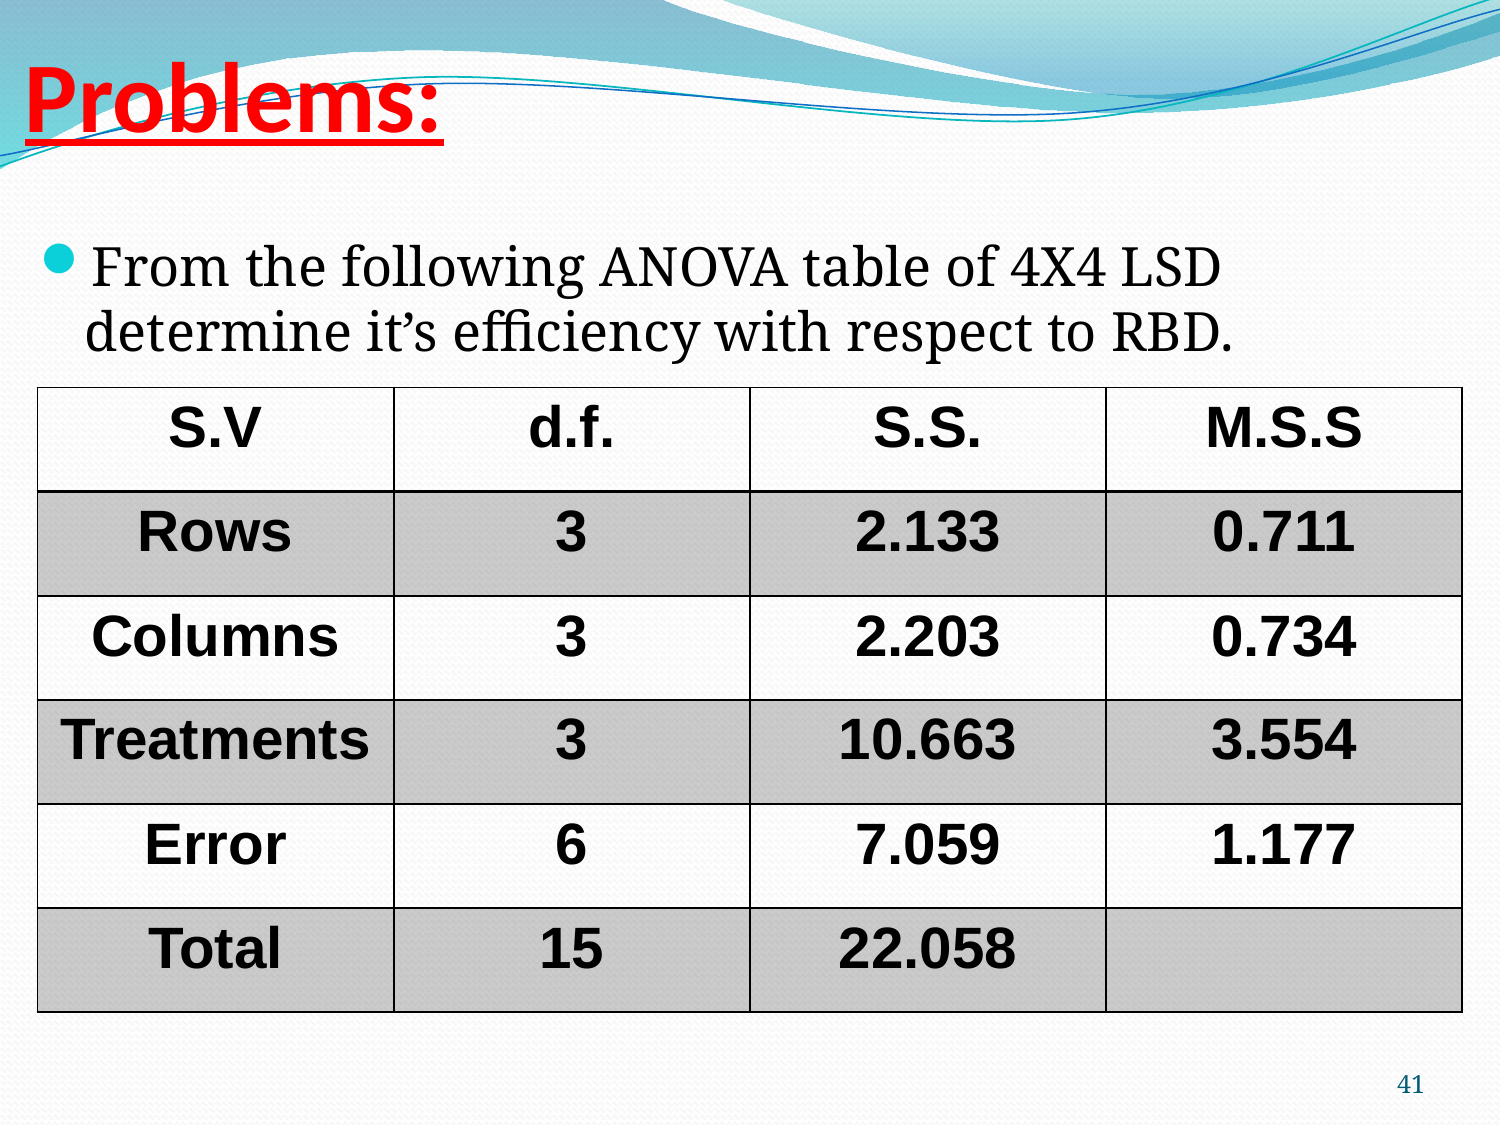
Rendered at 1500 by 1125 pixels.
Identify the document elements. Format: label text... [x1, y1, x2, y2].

table_cell 0.711 [1107, 493, 1461, 595]
table_cell 3.554 [1107, 701, 1461, 803]
table_cell 6 [395, 805, 749, 907]
table_cell 2.203 [751, 597, 1105, 699]
table_header S.S. [751, 388, 1105, 490]
table_cell Error [38, 805, 393, 907]
slide_number 41 [1299, 1042, 1425, 1103]
table_header d.f. [395, 388, 749, 490]
table_cell [1107, 909, 1461, 1011]
table_cell 22.058 [751, 909, 1105, 1011]
table_cell Total [38, 909, 393, 1011]
table_cell 7.059 [751, 805, 1105, 907]
table_cell Rows [38, 493, 393, 595]
title Problems: [24, 24, 1375, 153]
list From the following ANOVA table of 4X4 LSD determine it’s efficiency with respect to RBD. [24, 224, 1463, 1088]
table_cell 10.663 [751, 701, 1105, 803]
table_cell Columns [38, 597, 393, 699]
table_cell Treatments [38, 701, 393, 803]
table_header S.V [38, 388, 393, 490]
table_cell 2.133 [751, 493, 1105, 595]
table_cell 0.734 [1107, 597, 1461, 699]
table_cell 3 [395, 493, 749, 595]
table_cell 3 [395, 597, 749, 699]
table_header M.S.S [1107, 388, 1461, 490]
table_cell 3 [395, 701, 749, 803]
table_cell 1.177 [1107, 805, 1461, 907]
table_cell 15 [395, 909, 749, 1011]
